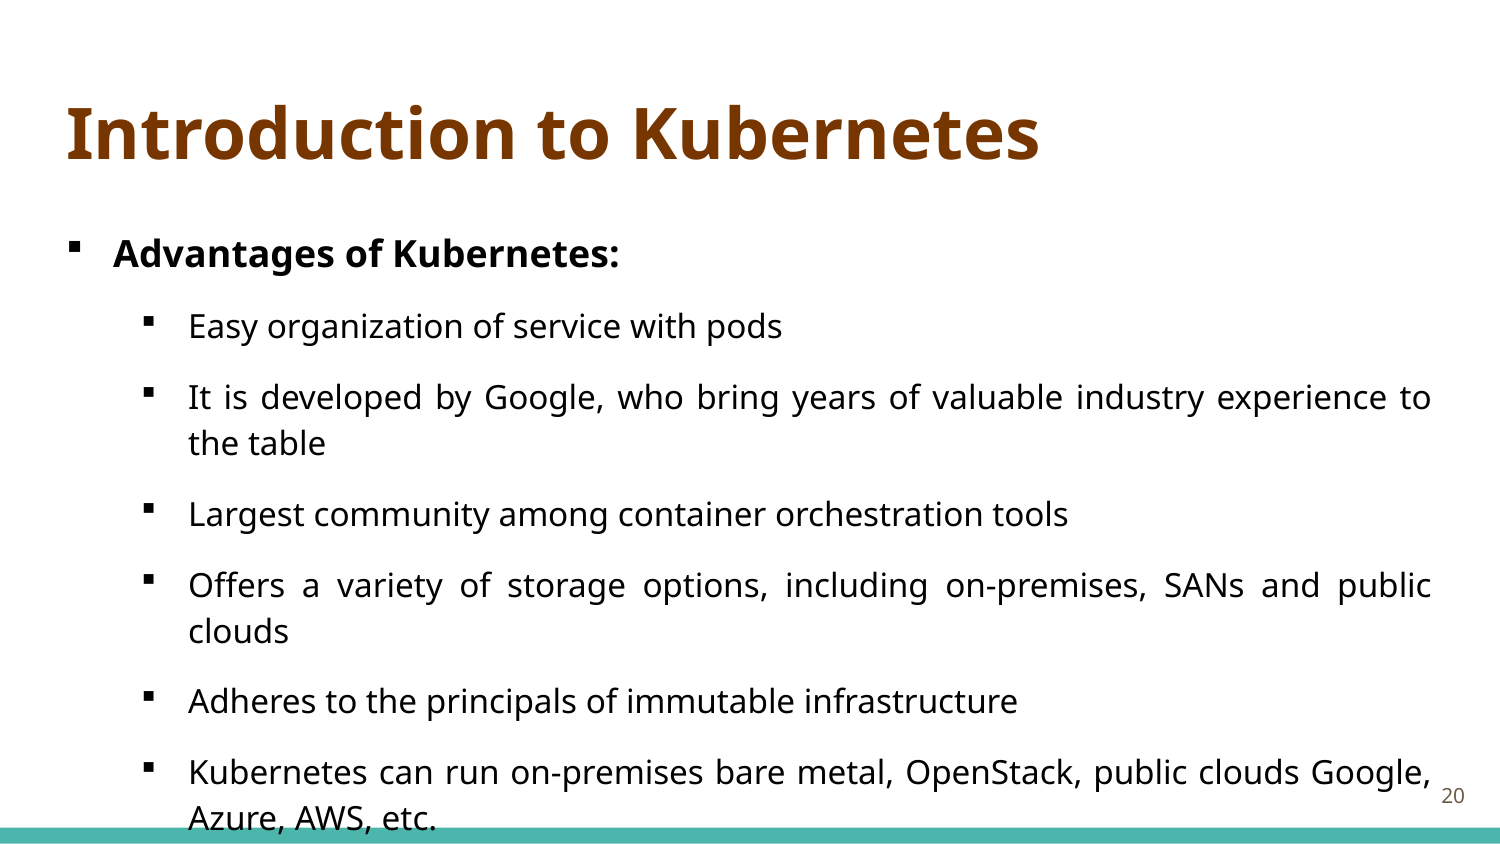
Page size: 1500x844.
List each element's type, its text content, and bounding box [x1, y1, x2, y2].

list Advantages of Kubernetes: Easy organization of service with pods It is developed by Google, who bring years of valuable industry experience to the table Largest community among container orchestration tools Offers a variety of storage options, including on-premises, SANs and public clouds Adheres to the principals of immutable infrastructure Kubernetes can run on-premises bare metal, OpenStack, public clouds Google, Azure, AWS, etc. [51, 207, 1449, 812]
title Introduction to Kubernetes [51, 72, 1449, 189]
slide_number 20 [1389, 764, 1480, 830]
